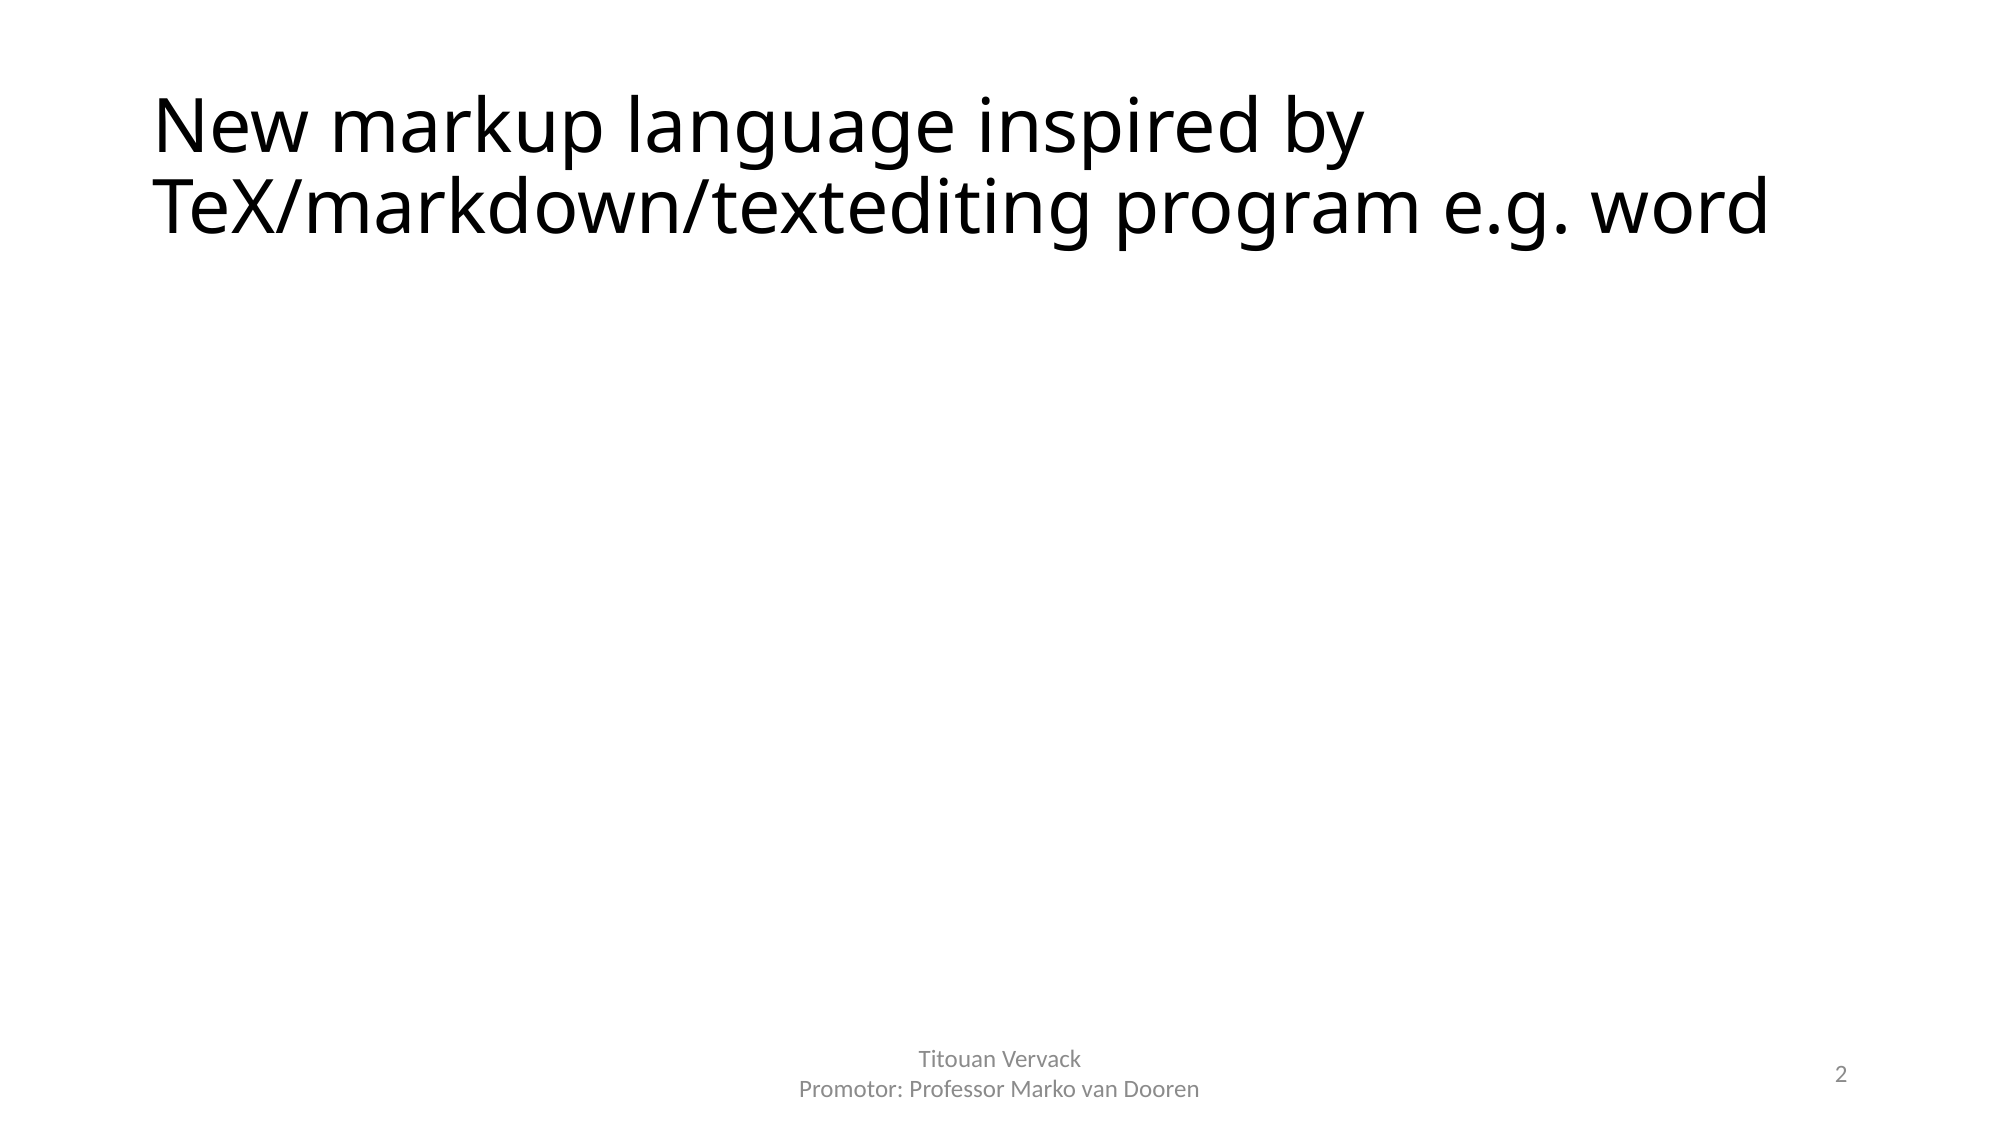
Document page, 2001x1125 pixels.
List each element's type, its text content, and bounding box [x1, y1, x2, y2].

title New markup language inspired by TeX/markdown/textediting program e.g. word [137, 59, 1863, 278]
footer Titouan Vervack Promotor: Professor Marko van Dooren [662, 1042, 1338, 1103]
slide_number 2 [1412, 1042, 1863, 1103]
